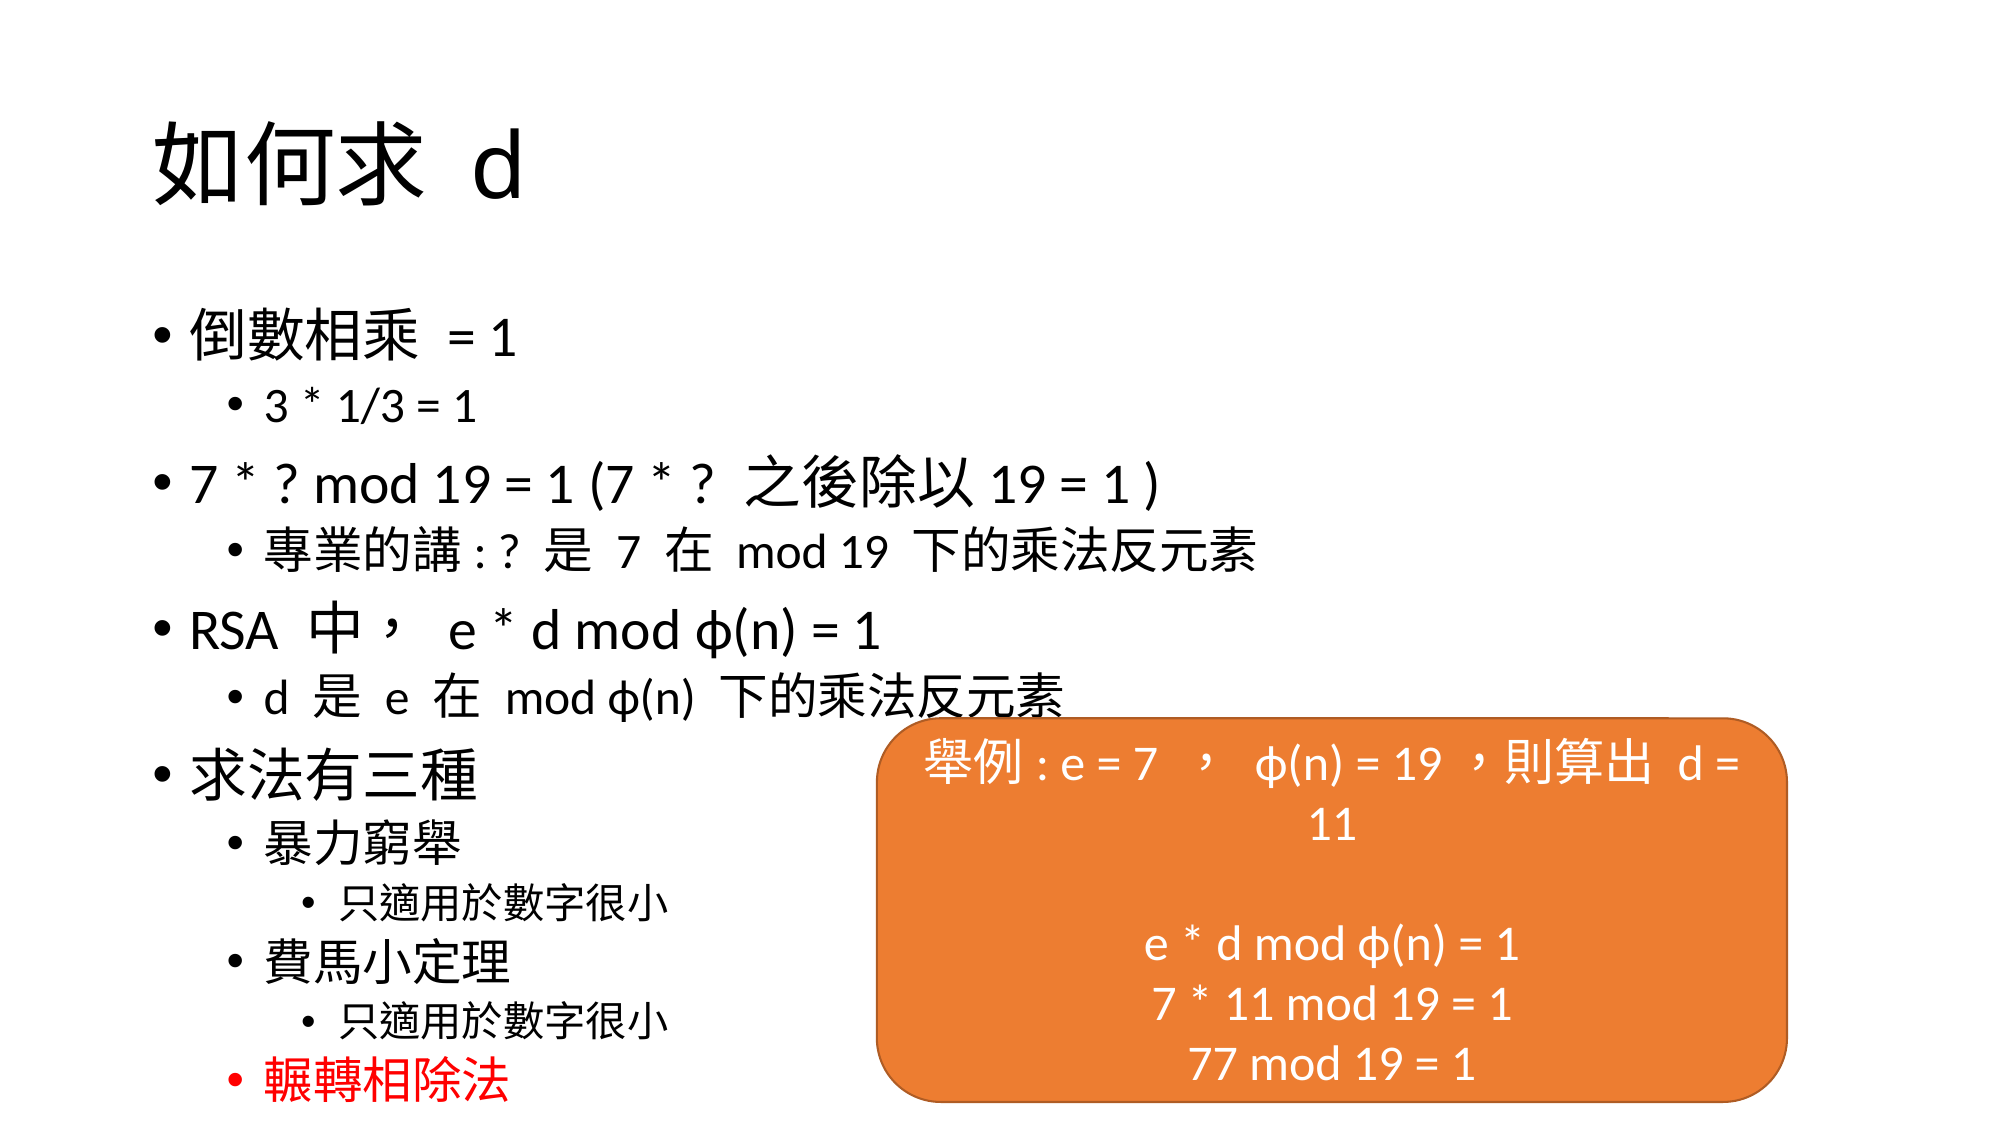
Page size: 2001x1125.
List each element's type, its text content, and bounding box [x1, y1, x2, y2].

title 如何求 d [137, 59, 1863, 278]
list 倒數相乘 = 1 3 * 1/3 = 1 7 * ? mod 19 = 1 (7 * ? 之後除以19 = 1 ) 專業的講: ? 是 7 在 mod 19 下的乘法反元素 RSA 中， e * d mod ϕ(n) = 1 d 是 e 在 mod ϕ(n) 下的乘法反元素 求法有三種 暴力窮舉 只適用於數字很小 費馬小定理 只適用於數字很小 輾轉相除法 [137, 299, 1863, 1125]
text_box 舉例: e = 7 ， ϕ(n) = 19，則算出 d = 11 e * d mod ϕ(n) = 1 7 * 11 mod 19 = 1 77 mod 19 = 1 [875, 717, 1789, 1104]
